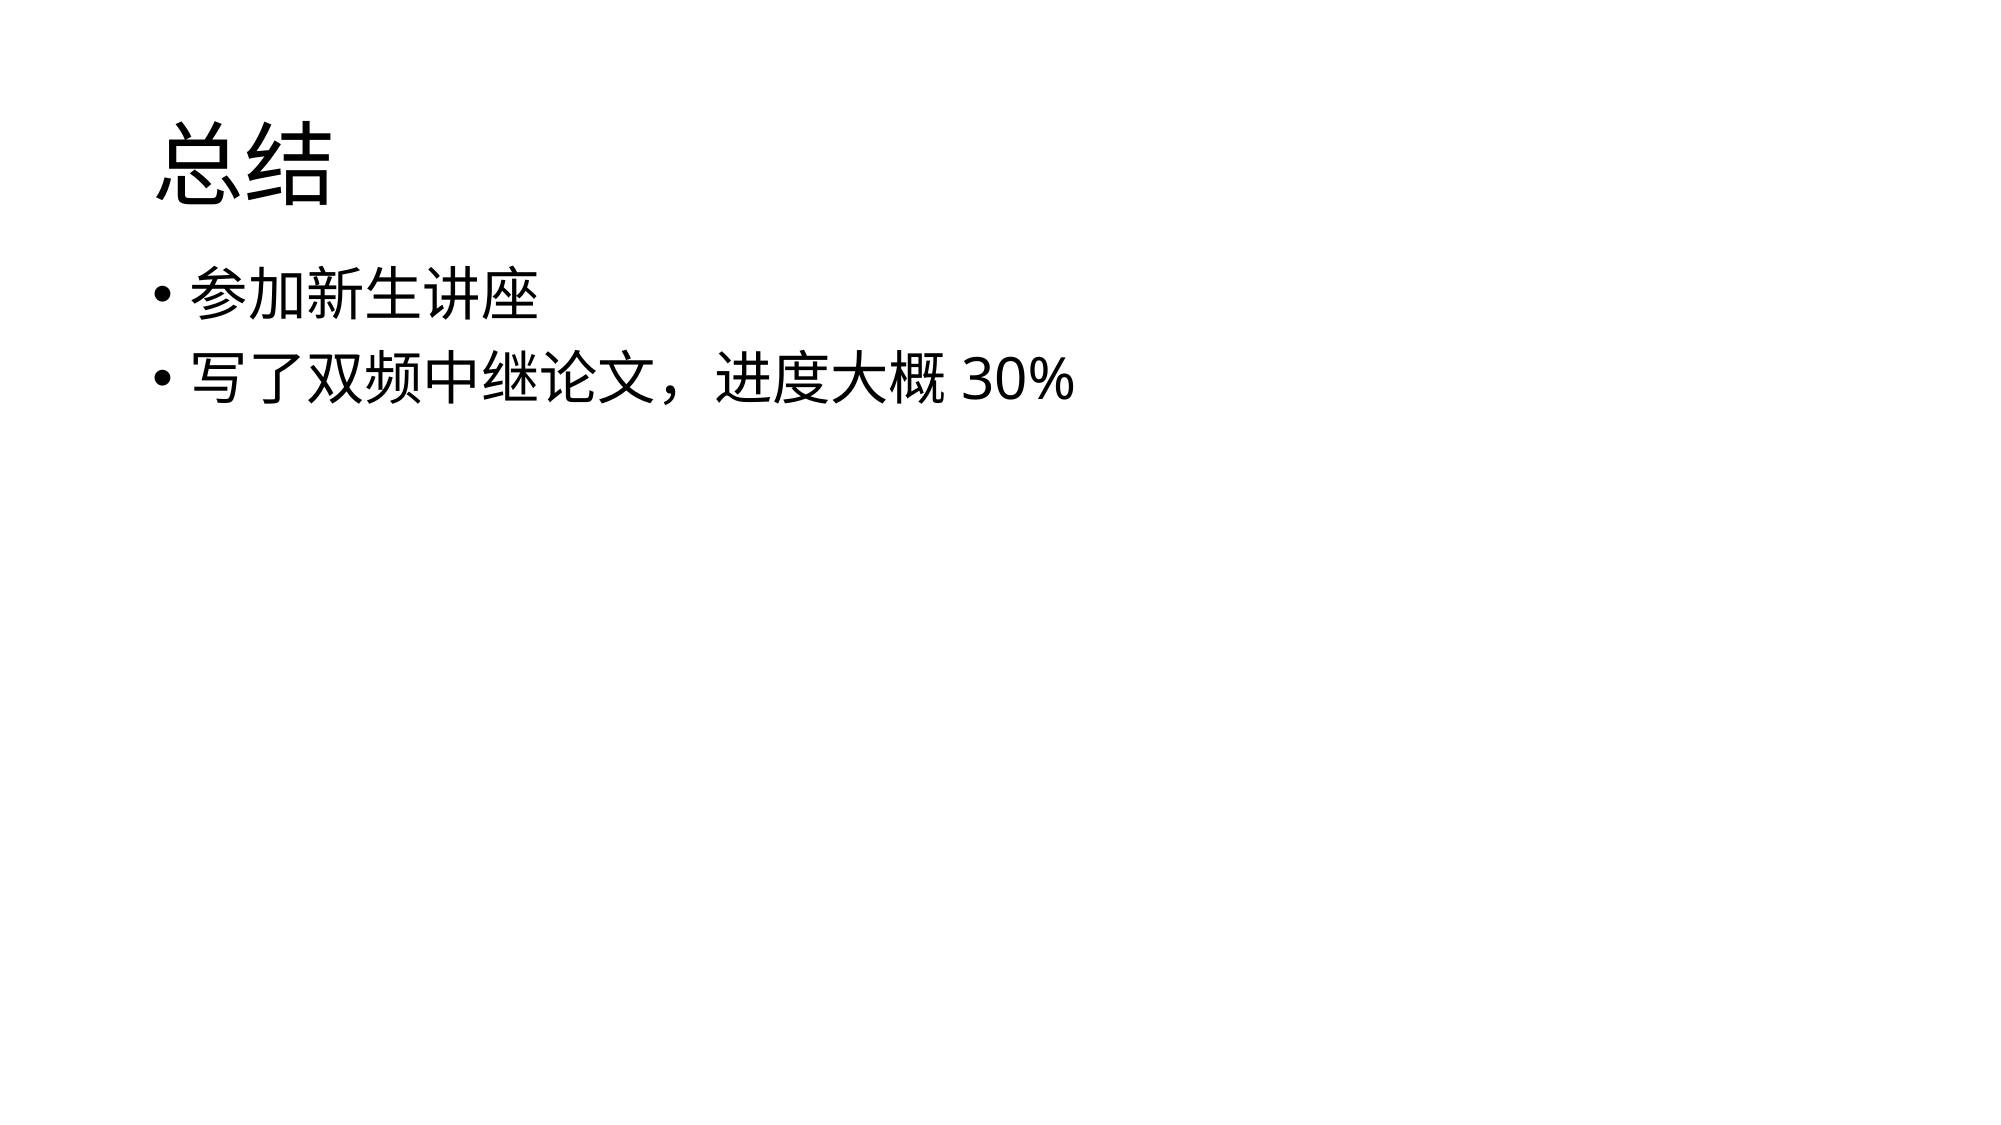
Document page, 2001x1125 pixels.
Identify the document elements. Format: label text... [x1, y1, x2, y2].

title 总结 [137, 59, 1863, 257]
text_box [137, 260, 1863, 1066]
